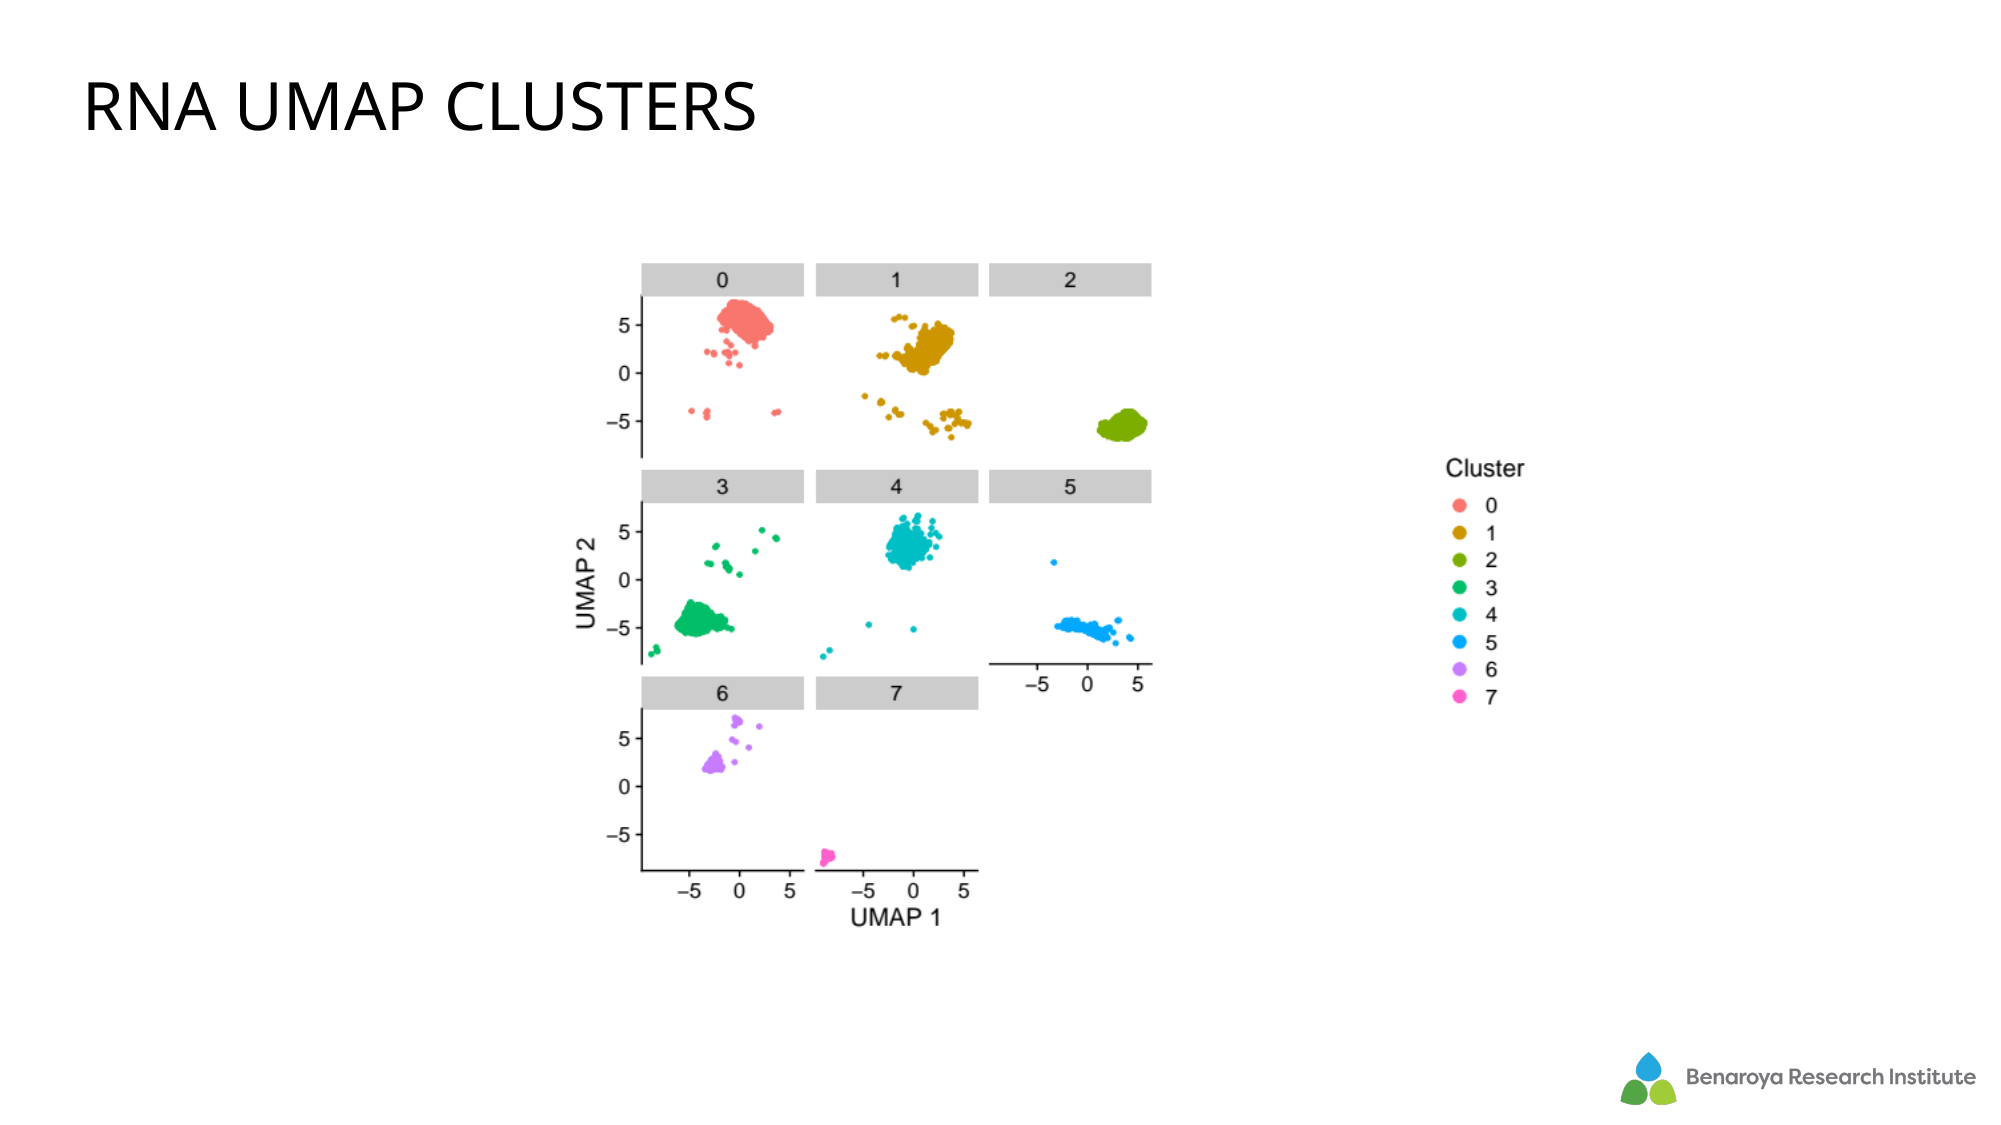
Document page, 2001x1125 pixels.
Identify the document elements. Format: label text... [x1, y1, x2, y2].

picture [277, 194, 1553, 960]
title Rna umap clusters [67, 59, 1932, 158]
picture [1620, 1052, 1976, 1105]
